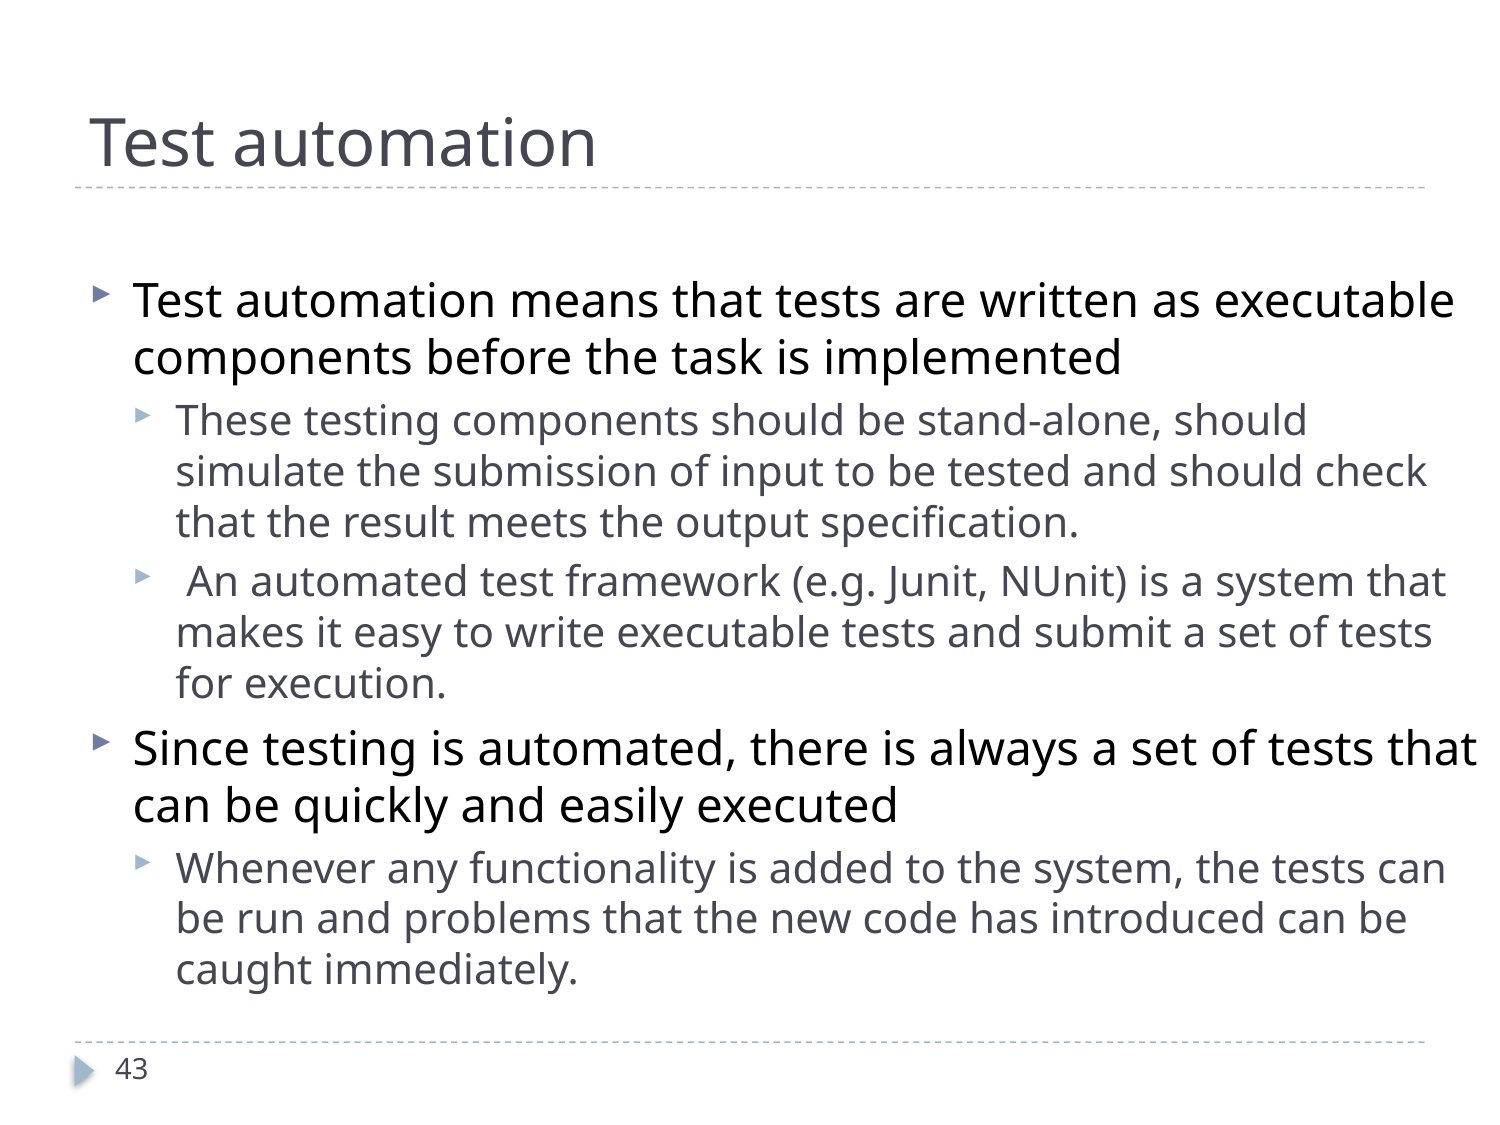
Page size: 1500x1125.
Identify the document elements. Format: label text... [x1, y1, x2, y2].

slide_number 43 [100, 1042, 426, 1103]
list Test automation means that tests are written as executable components before the task is implemented These testing components should be stand-alone, should simulate the submission of input to be tested and should check that the result meets the output specification. An automated test framework (e.g. Junit, NUnit) is a system that makes it easy to write executable tests and submit a set of tests for execution. Since testing is automated, there is always a set of tests that can be quickly and easily executed Whenever any functionality is added to the system, the tests can be run and problems that the new code has introduced can be caught immediately. [75, 262, 1500, 1005]
title Test automation [75, 24, 1425, 188]
